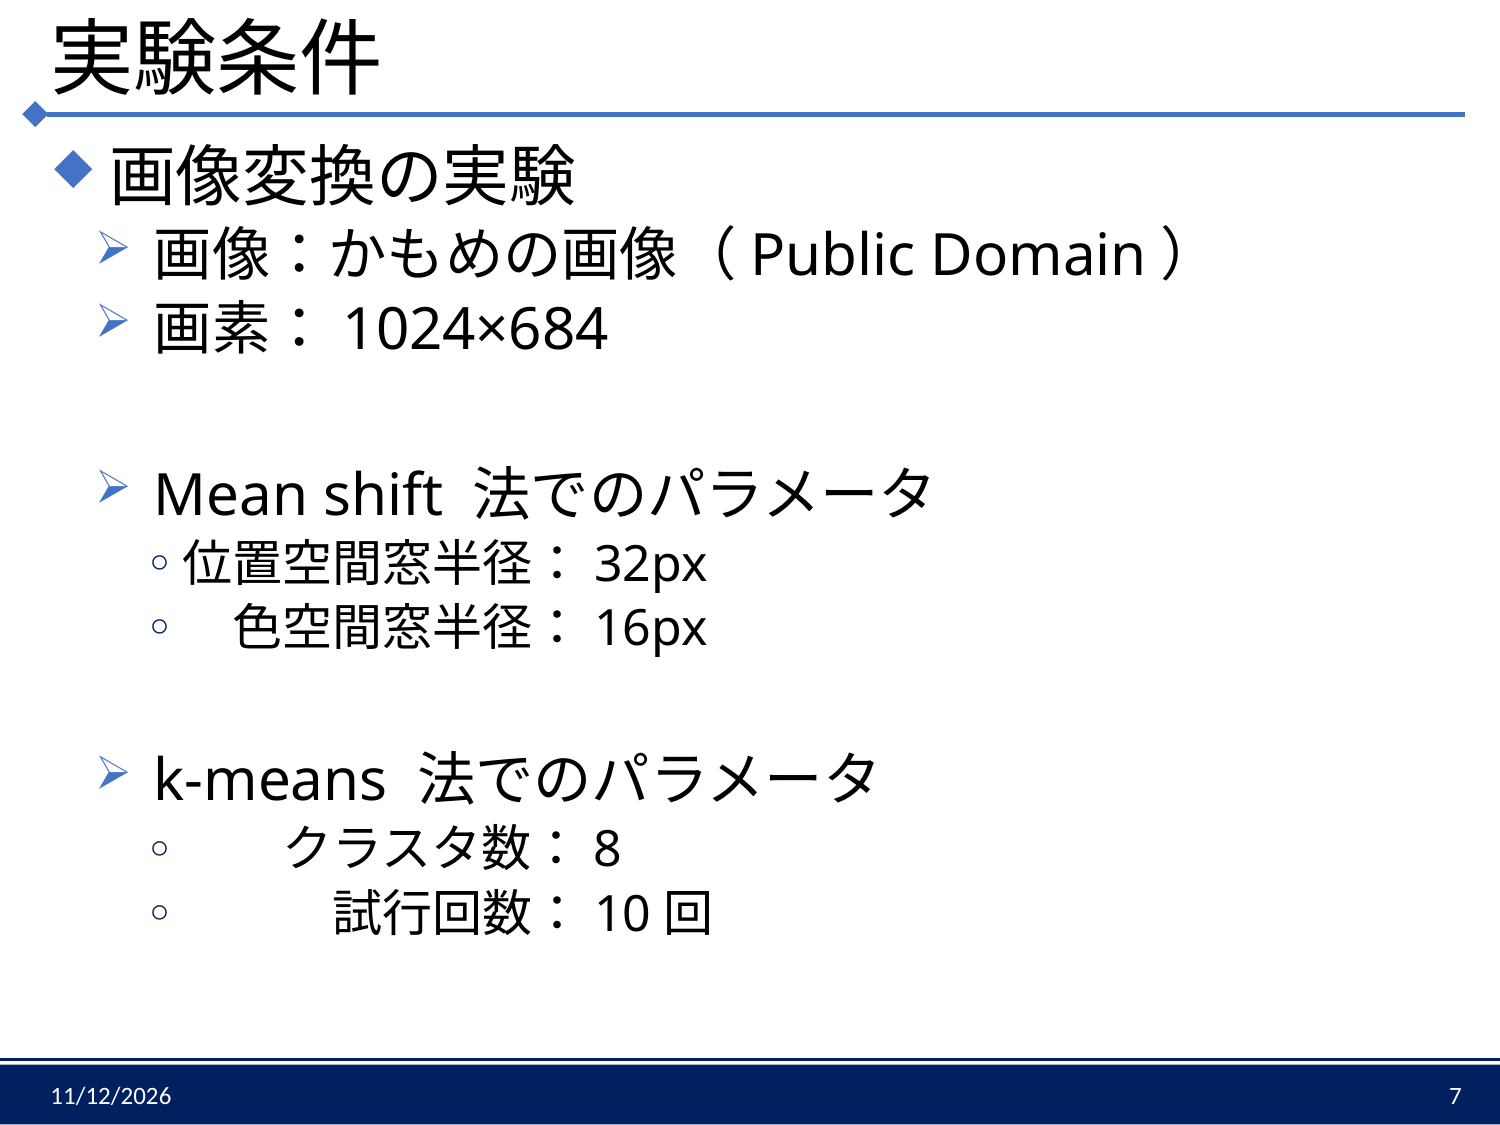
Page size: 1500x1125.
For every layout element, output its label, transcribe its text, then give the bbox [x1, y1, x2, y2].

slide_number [35, 1064, 373, 1125]
title 実験条件 [35, 0, 1465, 115]
slide_number 7 [1139, 1065, 1477, 1125]
list 画像変換の実験 画像：かもめの画像（Public Domain） 画素：1024×684 Mean shift 法でのパラメータ 位置空間窓半径：32px 色空間窓半径：16px k-means 法でのパラメータ クラスタ数：8 試行回数：10回 [35, 135, 1465, 1035]
footer [496, 1064, 1004, 1125]
